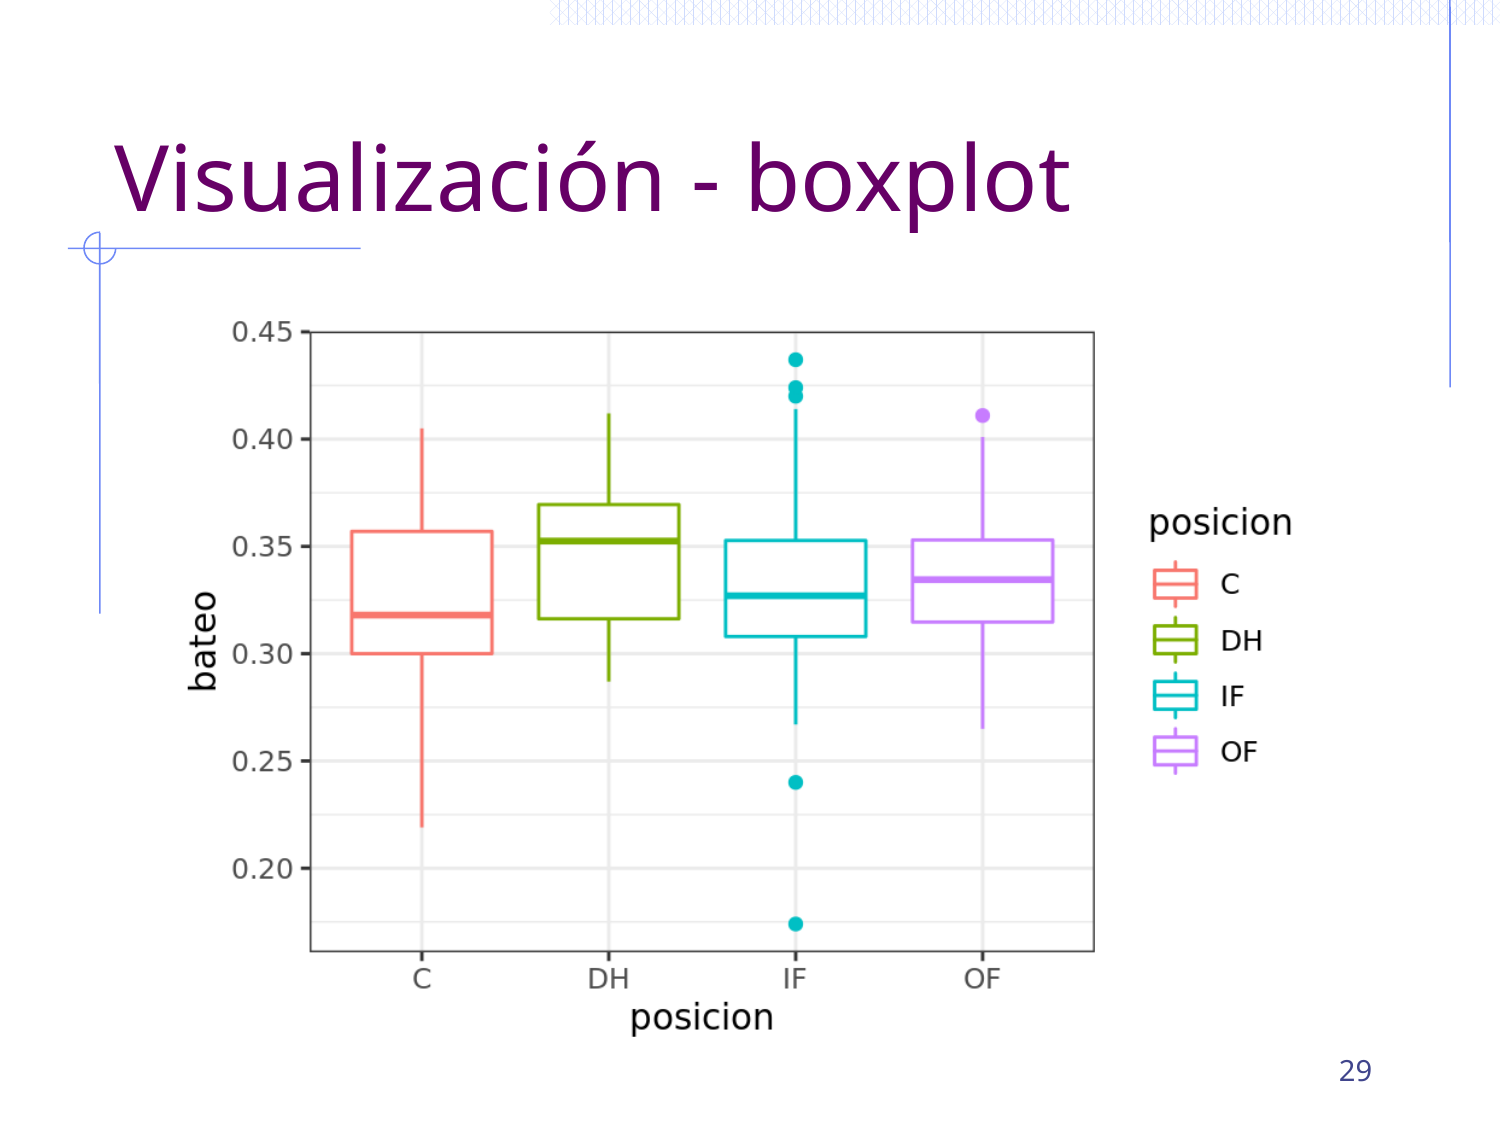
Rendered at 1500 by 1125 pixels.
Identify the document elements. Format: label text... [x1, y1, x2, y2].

slide_number 29 [1074, 1025, 1388, 1100]
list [171, 314, 1329, 1055]
title Visualización - boxplot [99, 50, 1375, 238]
